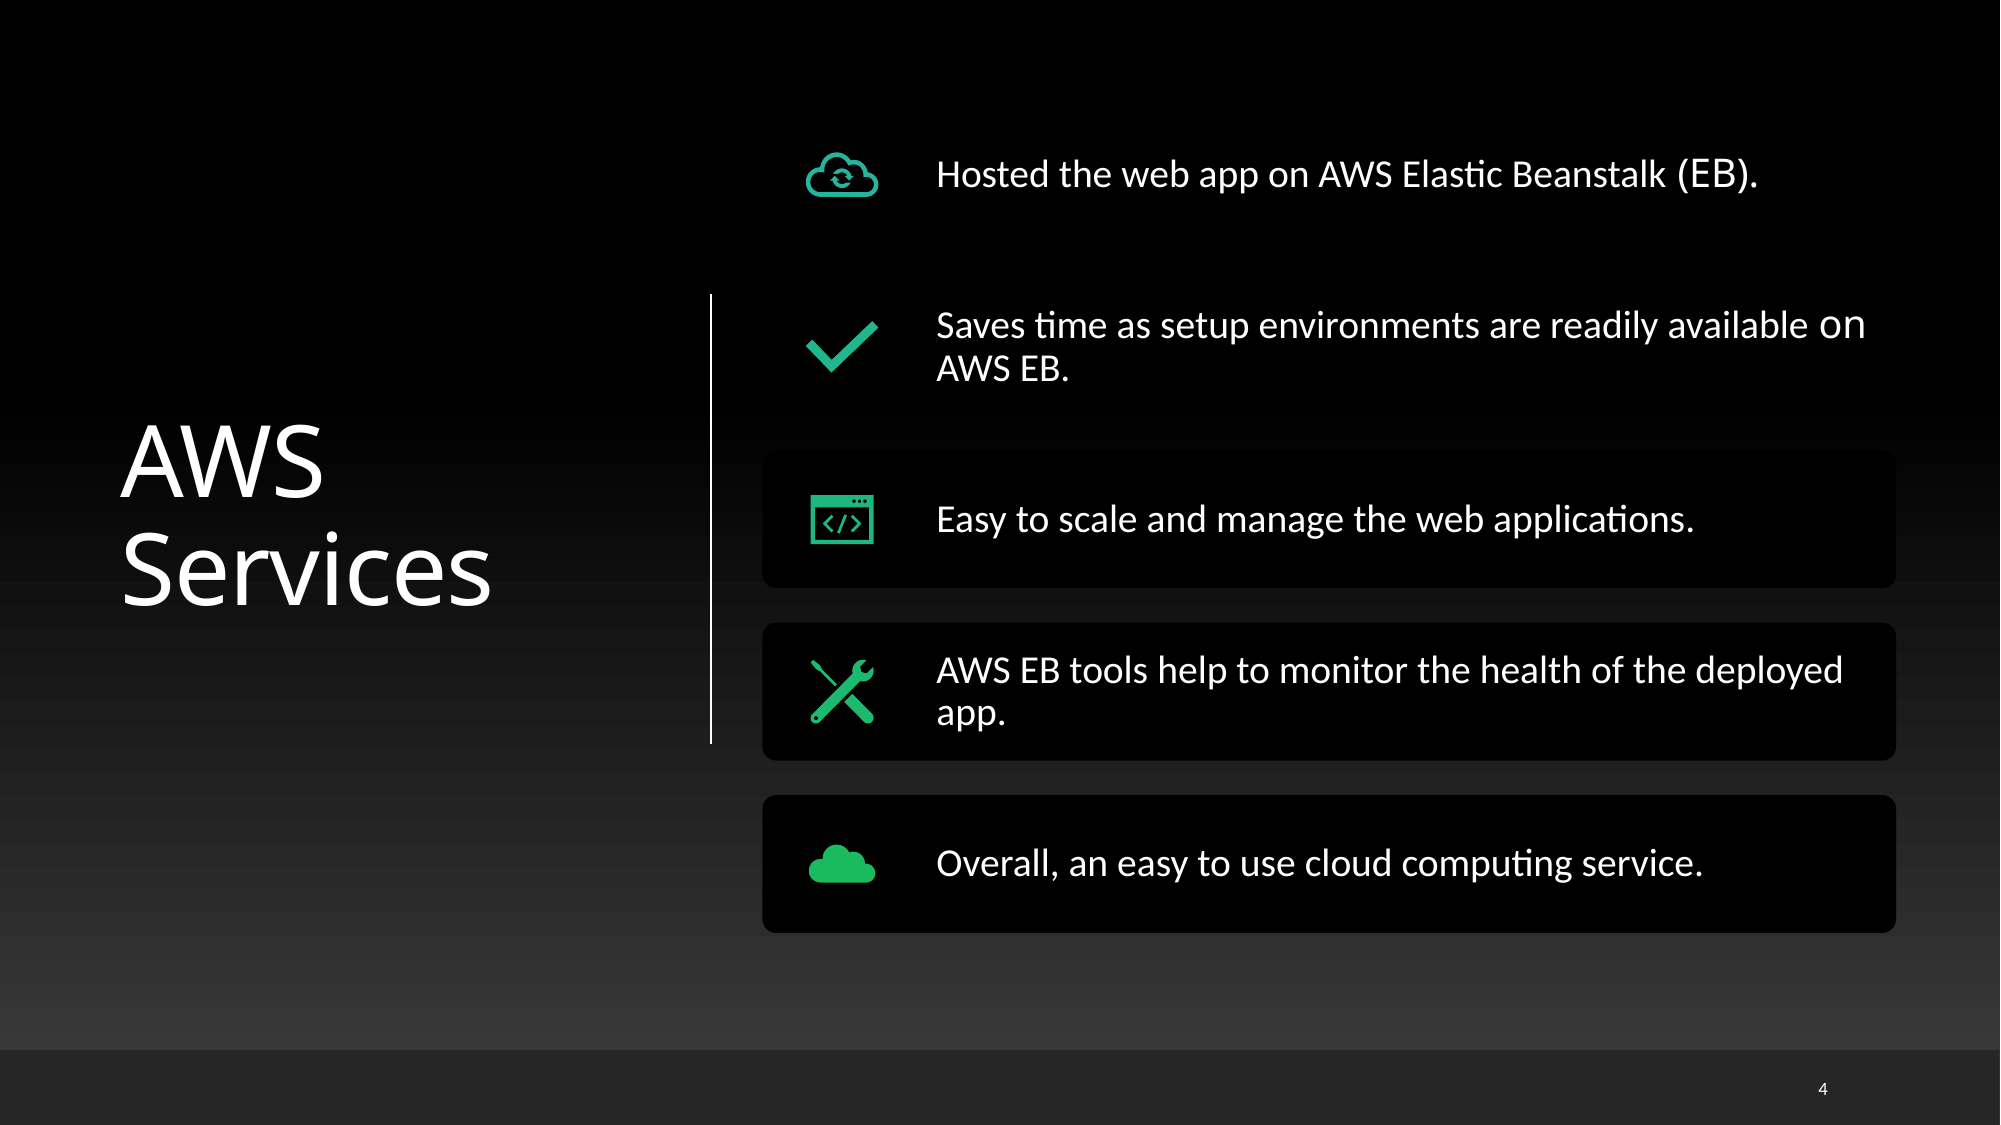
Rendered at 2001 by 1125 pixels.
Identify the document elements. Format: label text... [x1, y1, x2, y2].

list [761, 104, 1897, 935]
text_box [0, 0, 2000, 1049]
title AWS Services [105, 104, 659, 934]
slide_number 4 [1803, 1057, 1932, 1118]
text_box [0, 1049, 2000, 1125]
